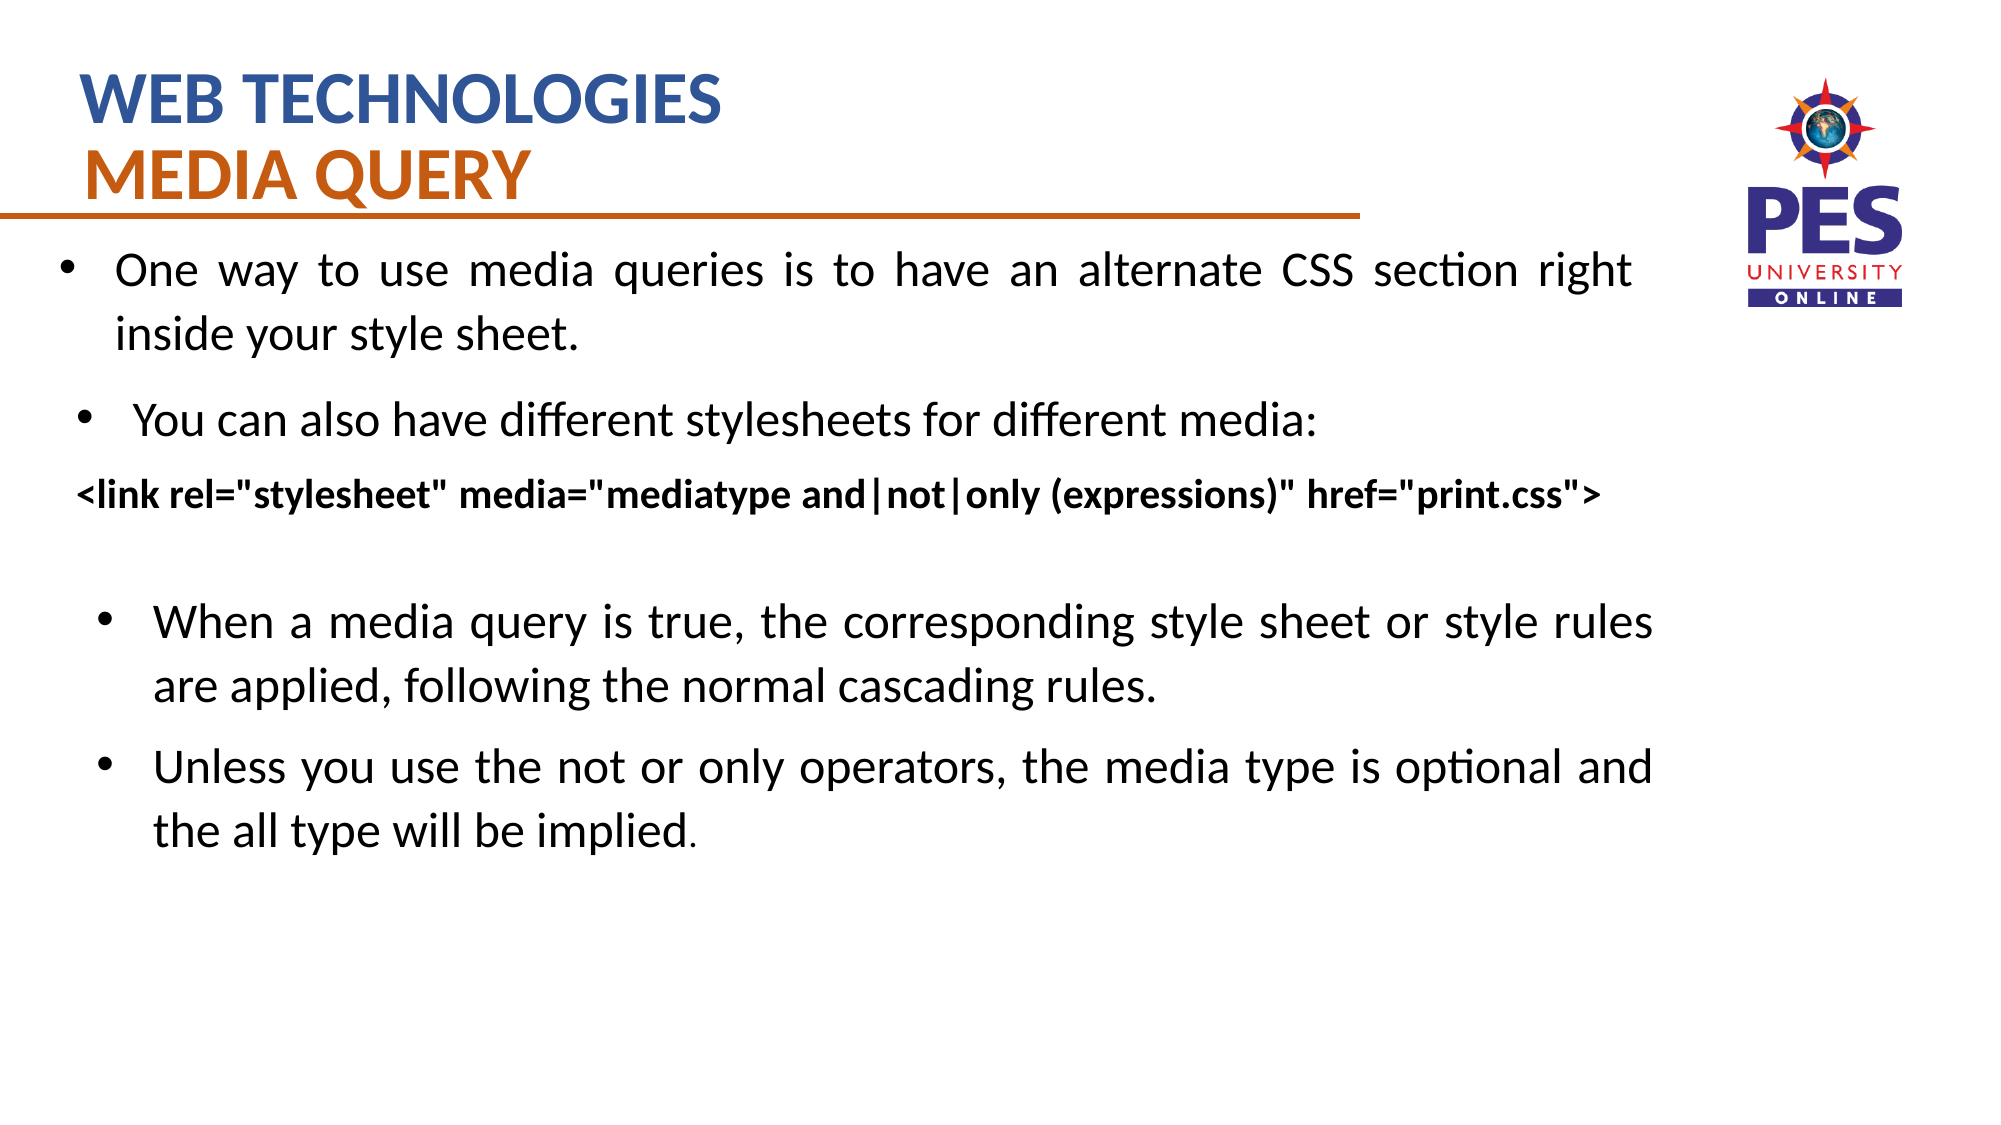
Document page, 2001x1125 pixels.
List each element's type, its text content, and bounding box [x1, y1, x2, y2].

text_box When a media query is true, the corresponding style sheet or style rules are applied, following the normal cascading rules. Unless you use the not or only operators, the media type is optional and the all type will be implied. [81, 577, 1670, 866]
text_box MEDIA QUERY [68, 117, 1748, 223]
picture [1748, 76, 1902, 307]
text_box You can also have different stylesheets for different media: <link rel="stylesheet" media="mediatype and|not|only (expressions)" href="print.css"> [61, 374, 1617, 524]
text_box WEB TECHNOLOGIES [64, 41, 1295, 147]
text_box One way to use media queries is to have an alternate CSS section right inside your style sheet. [44, 224, 1649, 368]
